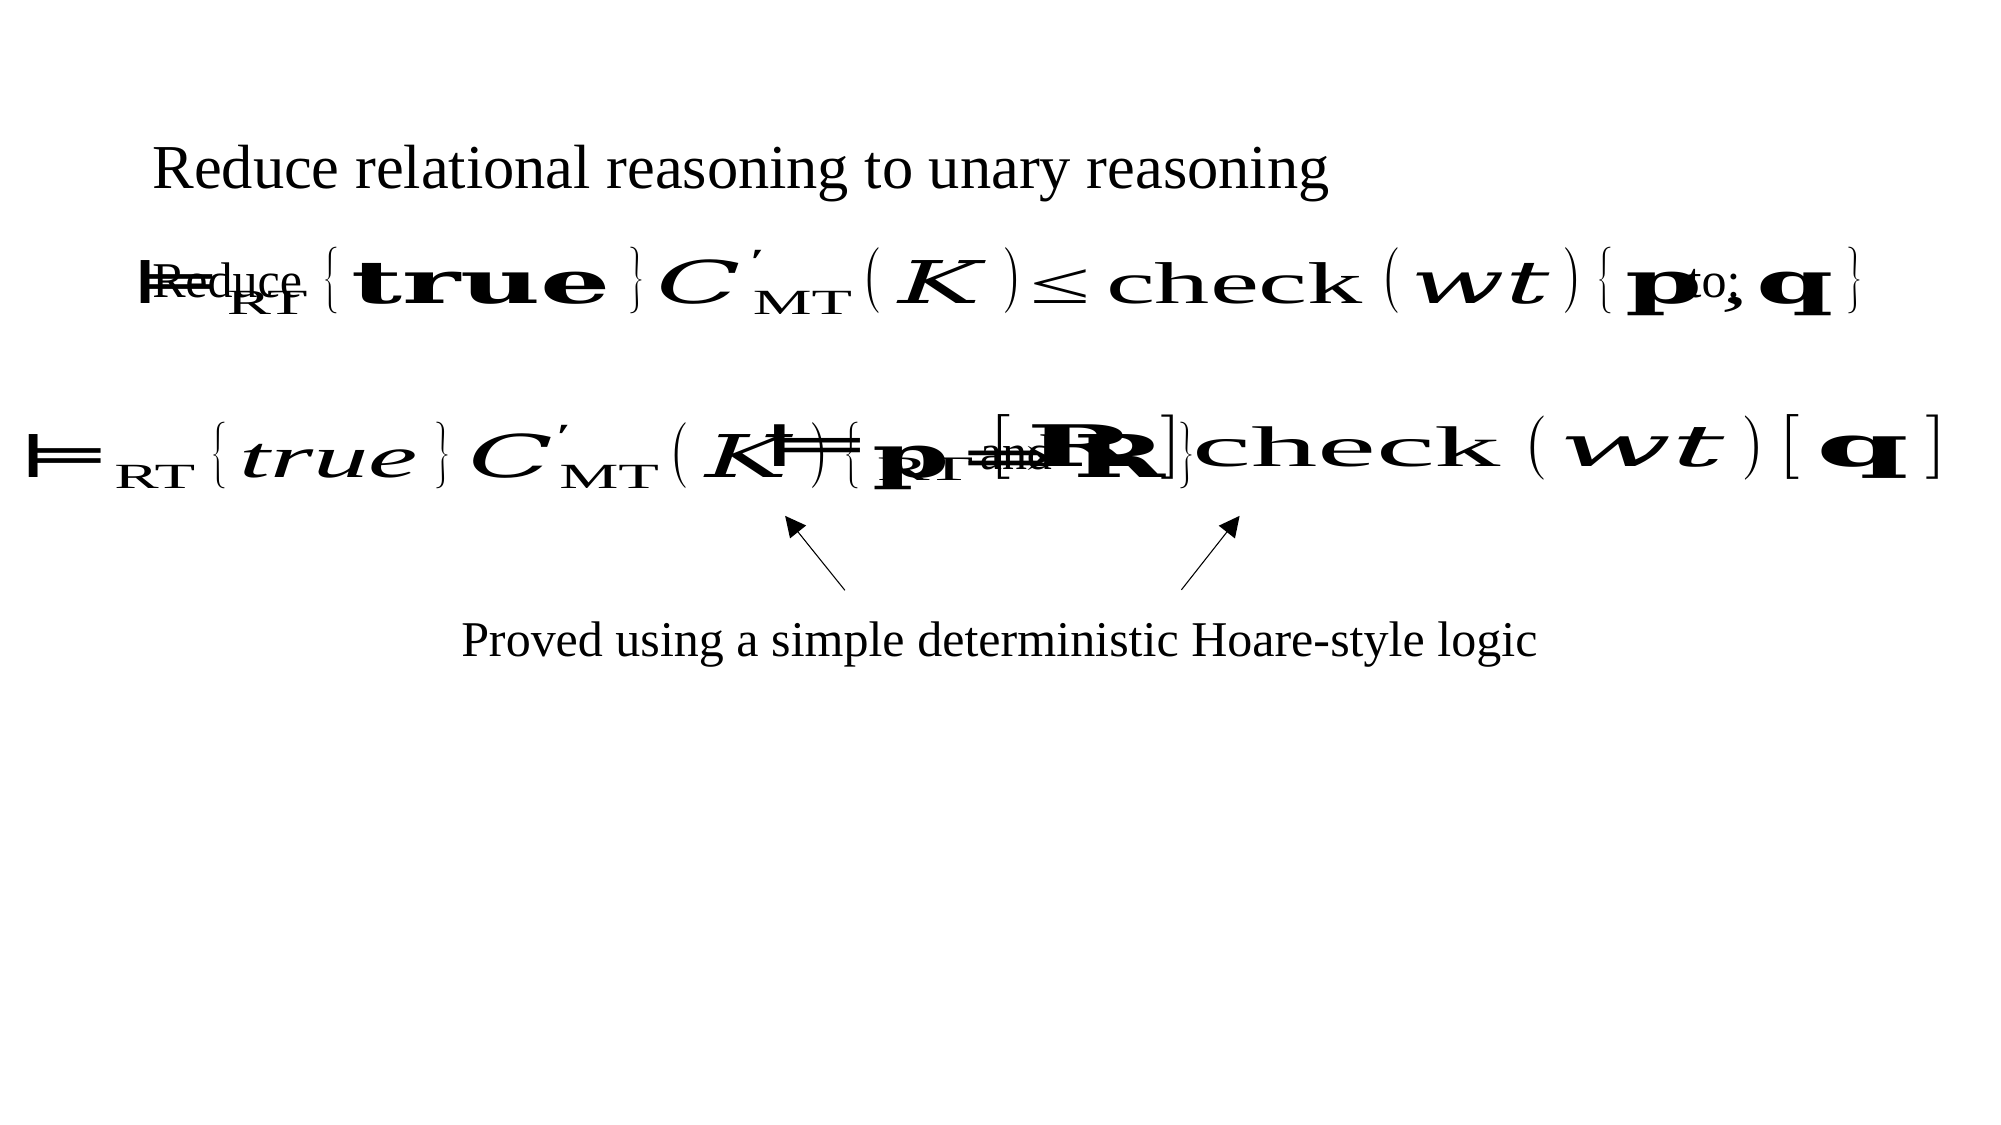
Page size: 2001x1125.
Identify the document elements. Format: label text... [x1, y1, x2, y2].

text_box and [943, 412, 1089, 487]
text_box Proved using a simple deterministic Hoare-style logic [446, 598, 1554, 674]
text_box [1181, 515, 1240, 590]
text_box to: [1672, 240, 1911, 316]
text_box Reduce [137, 240, 376, 316]
title Reduce relational reasoning to unary reasoning [137, 59, 1952, 278]
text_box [785, 515, 845, 591]
